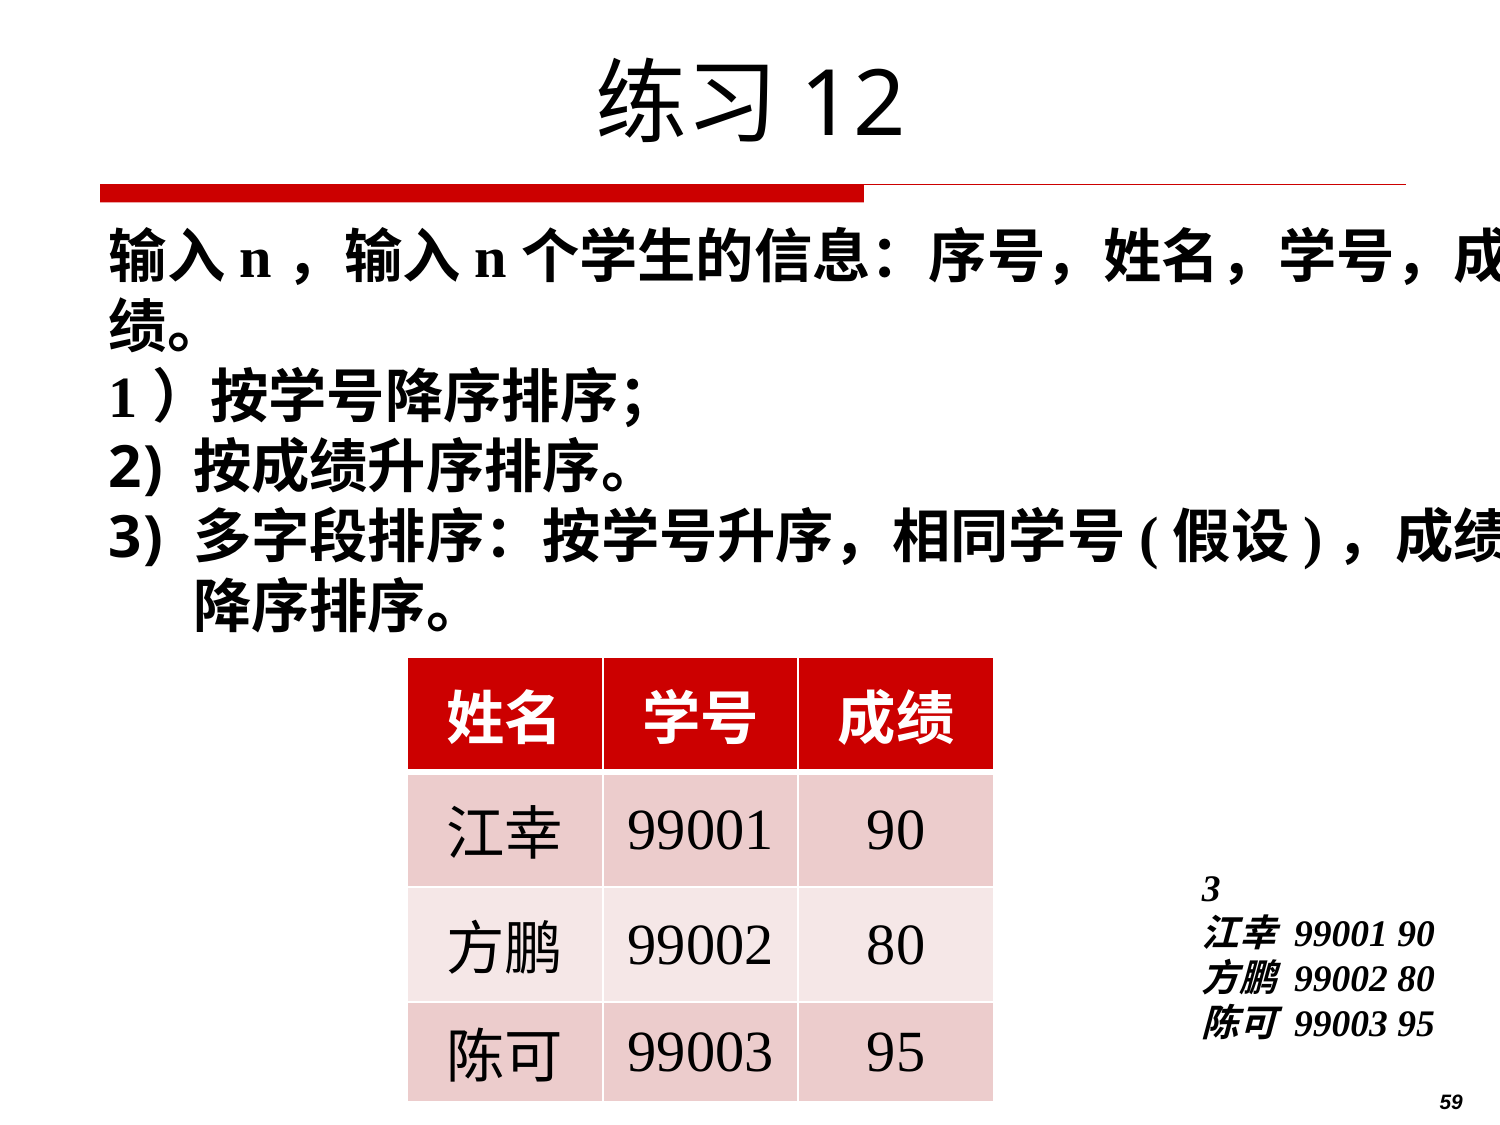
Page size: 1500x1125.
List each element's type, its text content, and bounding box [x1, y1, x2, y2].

table_header 姓名 [408, 658, 602, 769]
table_cell 方鹏 [408, 888, 602, 1001]
table_cell 99003 [604, 1003, 797, 1101]
table_cell 80 [799, 888, 993, 1001]
title 练习12 [94, 50, 1407, 161]
table_cell 95 [799, 1003, 993, 1101]
text_box 3 江幸 99001 90 方鹏 99002 80 陈可 99003 95 [1187, 856, 1500, 1052]
table_cell 江幸 [408, 775, 602, 886]
table_header 成绩 [799, 658, 993, 769]
table_cell 90 [799, 775, 993, 886]
slide_number 59 [1337, 1053, 1463, 1114]
table_cell 99002 [604, 888, 797, 1001]
table_cell 陈可 [408, 1003, 602, 1101]
text_box 输入n，输入n个学生的信息：序号，姓名，学号，成绩。 1）按学号降序排序； 按成绩升序排序。 多字段排序：按学号升序，相同学号(假设)，成绩降序排序。 [94, 211, 1500, 647]
table_cell 99001 [604, 775, 797, 886]
table_header 学号 [604, 658, 797, 769]
